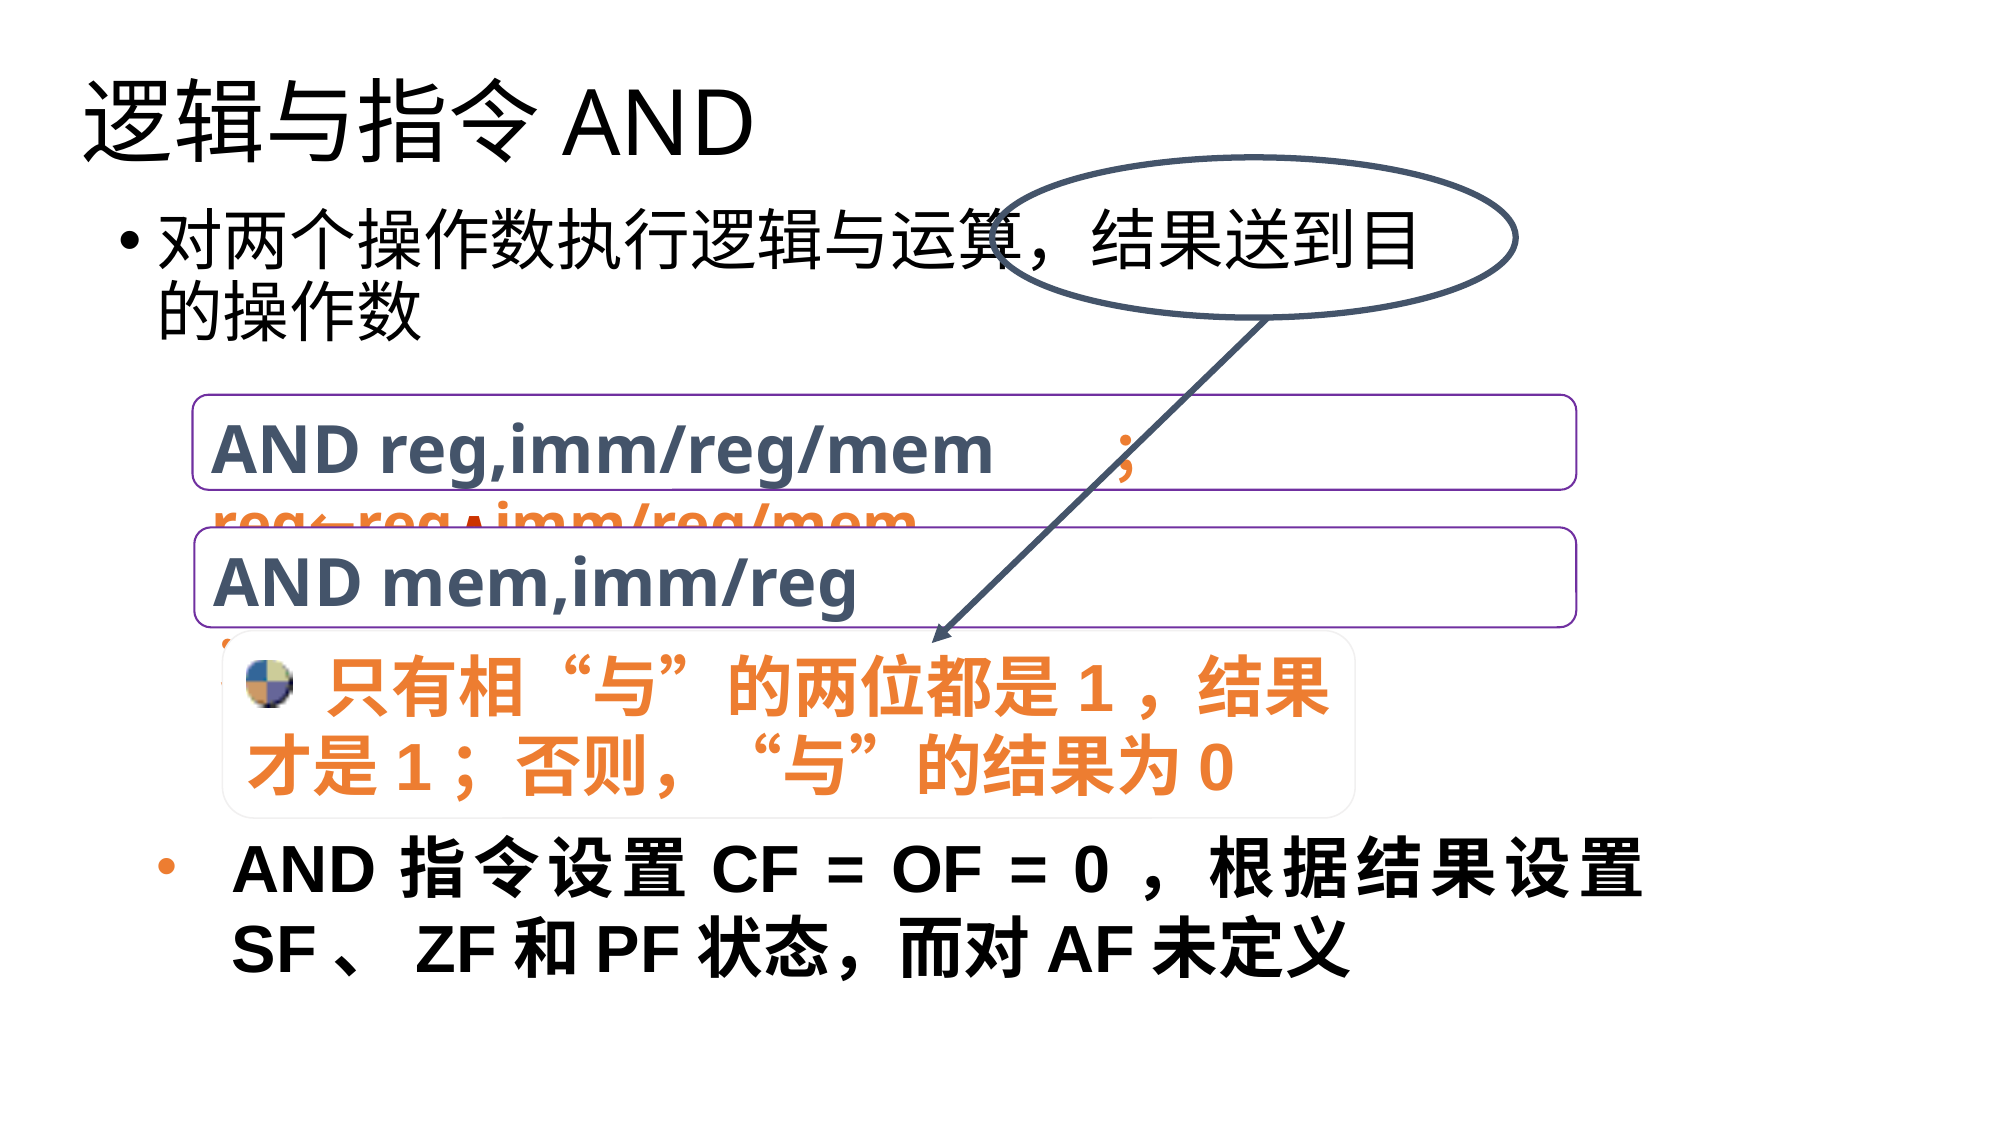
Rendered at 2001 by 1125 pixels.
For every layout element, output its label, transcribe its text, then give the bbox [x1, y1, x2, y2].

text_box AND reg,imm/reg/mem ；reg←reg∧imm/reg/mem [1516, 394, 1577, 490]
text_box 只有相“与”的两位都是1，结果才是1；否则，“与”的结果为0 [222, 630, 1356, 819]
text_box AND mem,imm/reg ；mem←mem∧imm/reg [1516, 527, 1577, 628]
list 对两个操作数执行逻辑与运算，结果送到目的操作数 [103, 199, 931, 389]
picture [246, 660, 293, 708]
text_box AND指令设置CF = OF = 0，根据结果设置SF、ZF和PF状态，而对AF未定义 [141, 818, 1677, 993]
text_box AND reg,imm/reg/mem ；reg←reg∧imm/reg/mem [192, 394, 931, 490]
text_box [931, 157, 1516, 644]
title 逻辑与指令AND [66, 17, 1792, 235]
text_box AND mem,imm/reg ；mem←mem∧imm/reg [194, 527, 931, 628]
